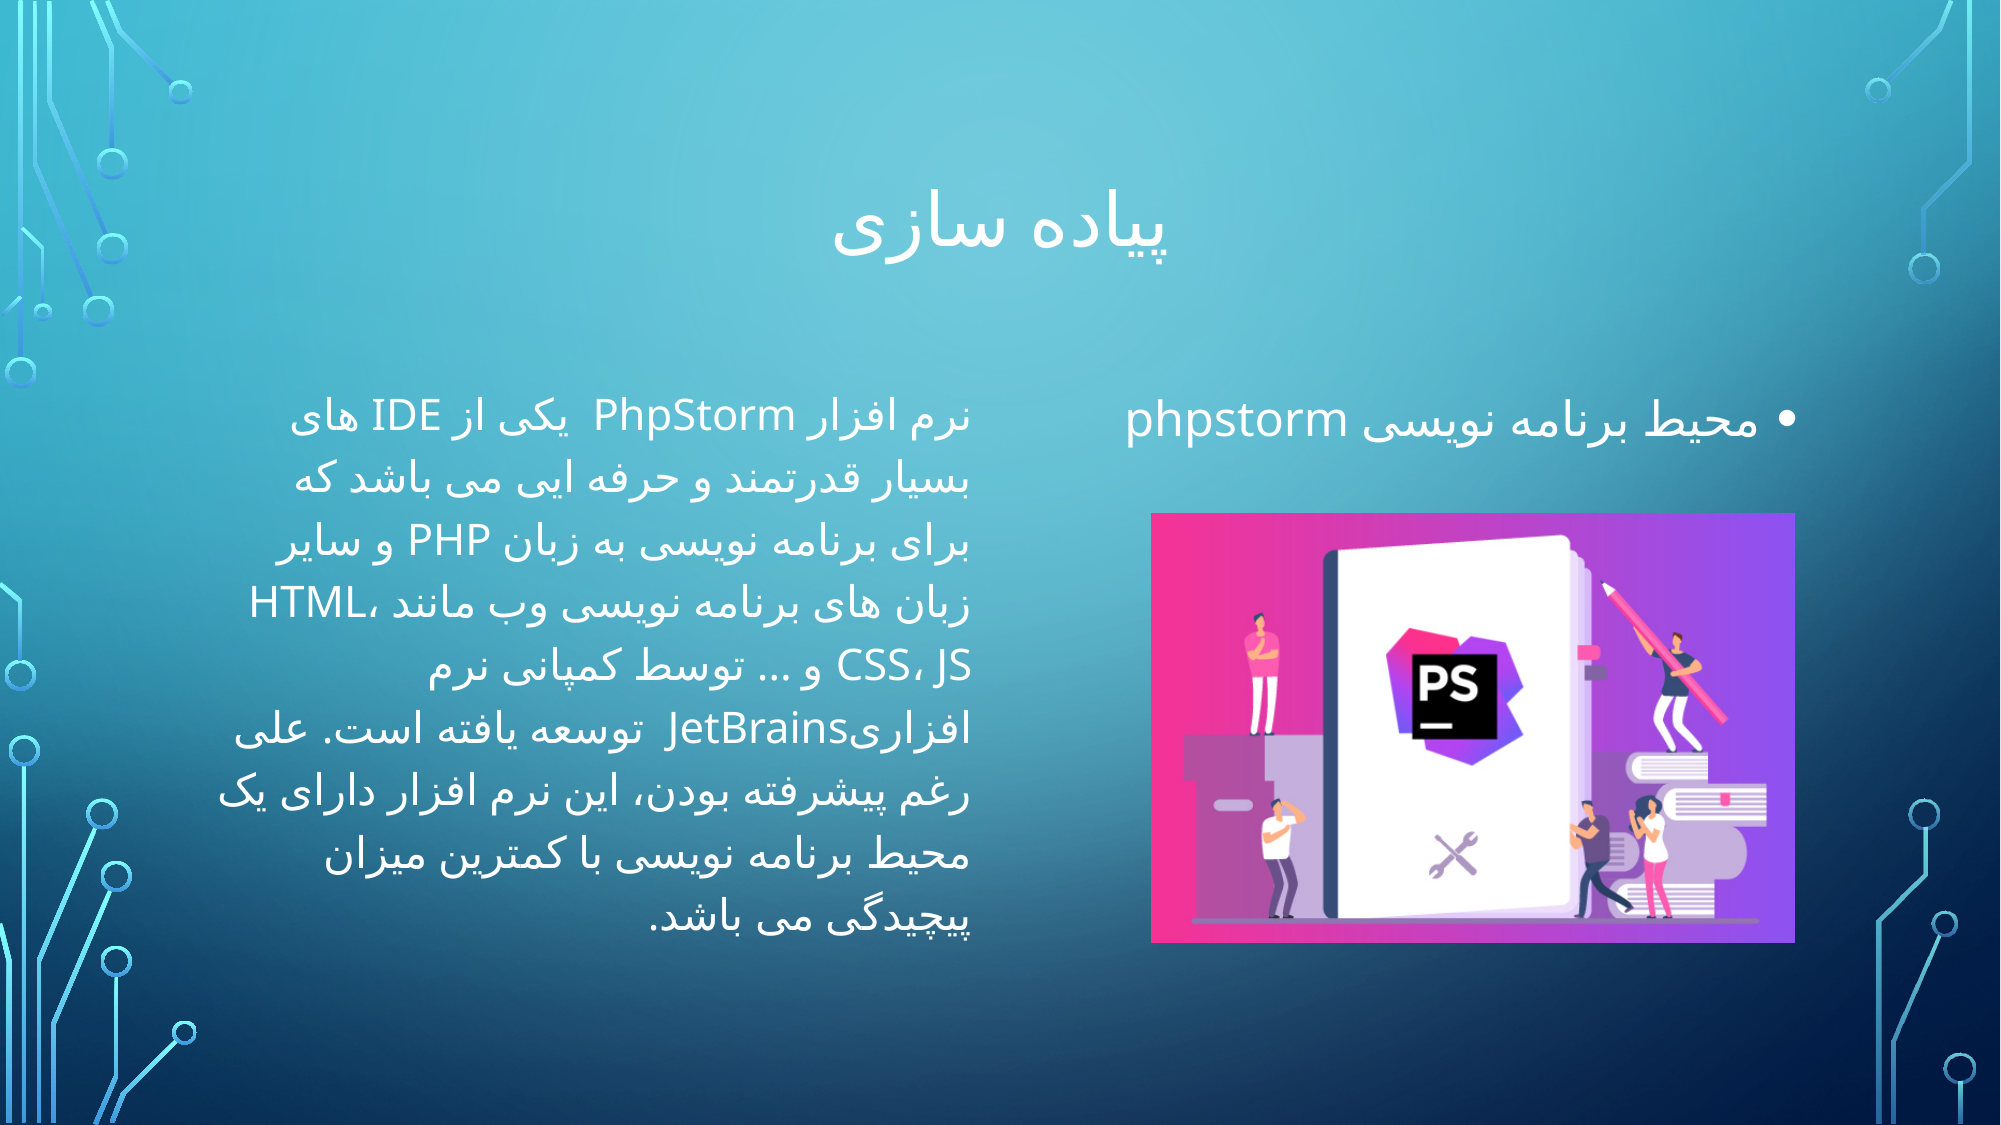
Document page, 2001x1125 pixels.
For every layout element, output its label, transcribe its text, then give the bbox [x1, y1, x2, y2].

list محیط برنامه نویسی phpstorm [1012, 369, 1813, 455]
title پیاده سازی [187, 101, 1813, 344]
picture [1151, 513, 1795, 943]
list نرم افزار PhpStorm یکی از IDE های بسیار قدرتمند و حرفه ایی می باشد که برای برنامه نویسی به زبان PHP و سایر زبان های برنامه نویسی وب مانند HTML، CSS، JS و … توسط کمپانی نرم افزاریJetBrains توسعه یافته است. علی رغم پیشرفته بودن، این نرم افزار دارای یک محیط برنامه نویسی با کمترین میزان پیچیدگی می باشد. [187, 369, 988, 950]
